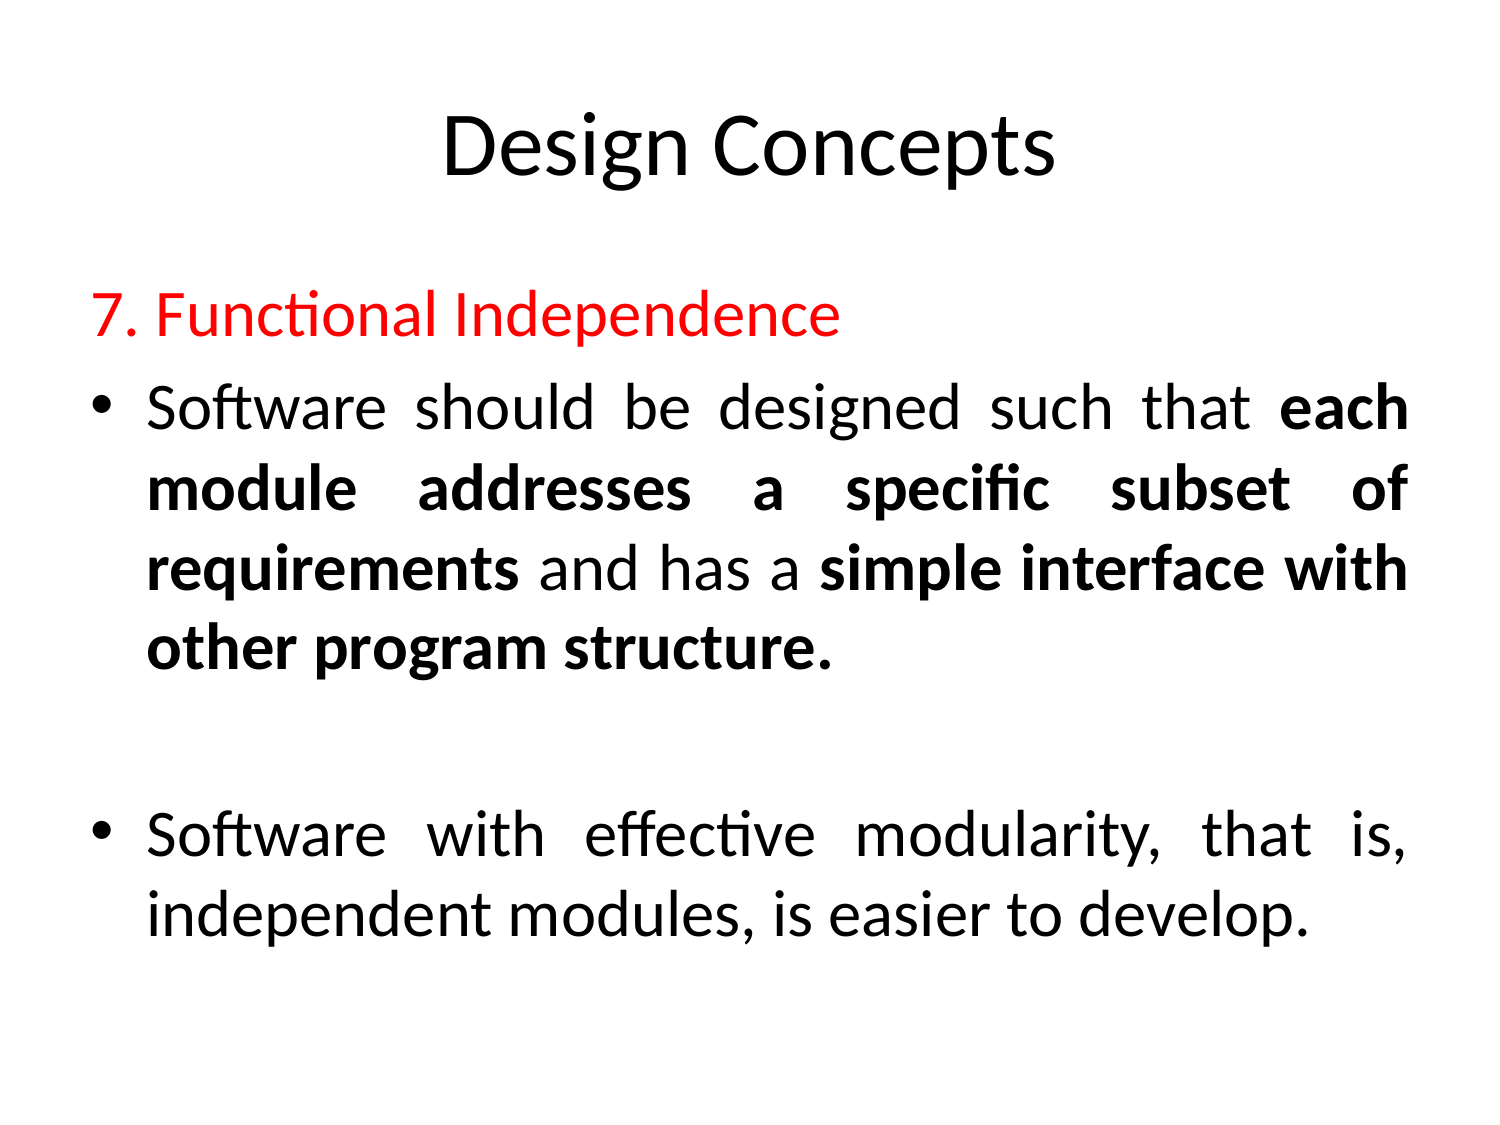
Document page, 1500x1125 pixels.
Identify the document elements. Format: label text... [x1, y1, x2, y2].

list 7. Functional Independence Software should be designed such that each module addresses a specific subset of requirements and has a simple interface with other program structure. Software with effective modularity, that is, independent modules, is easier to develop. [75, 262, 1425, 1005]
title Design Concepts [75, 45, 1425, 233]
